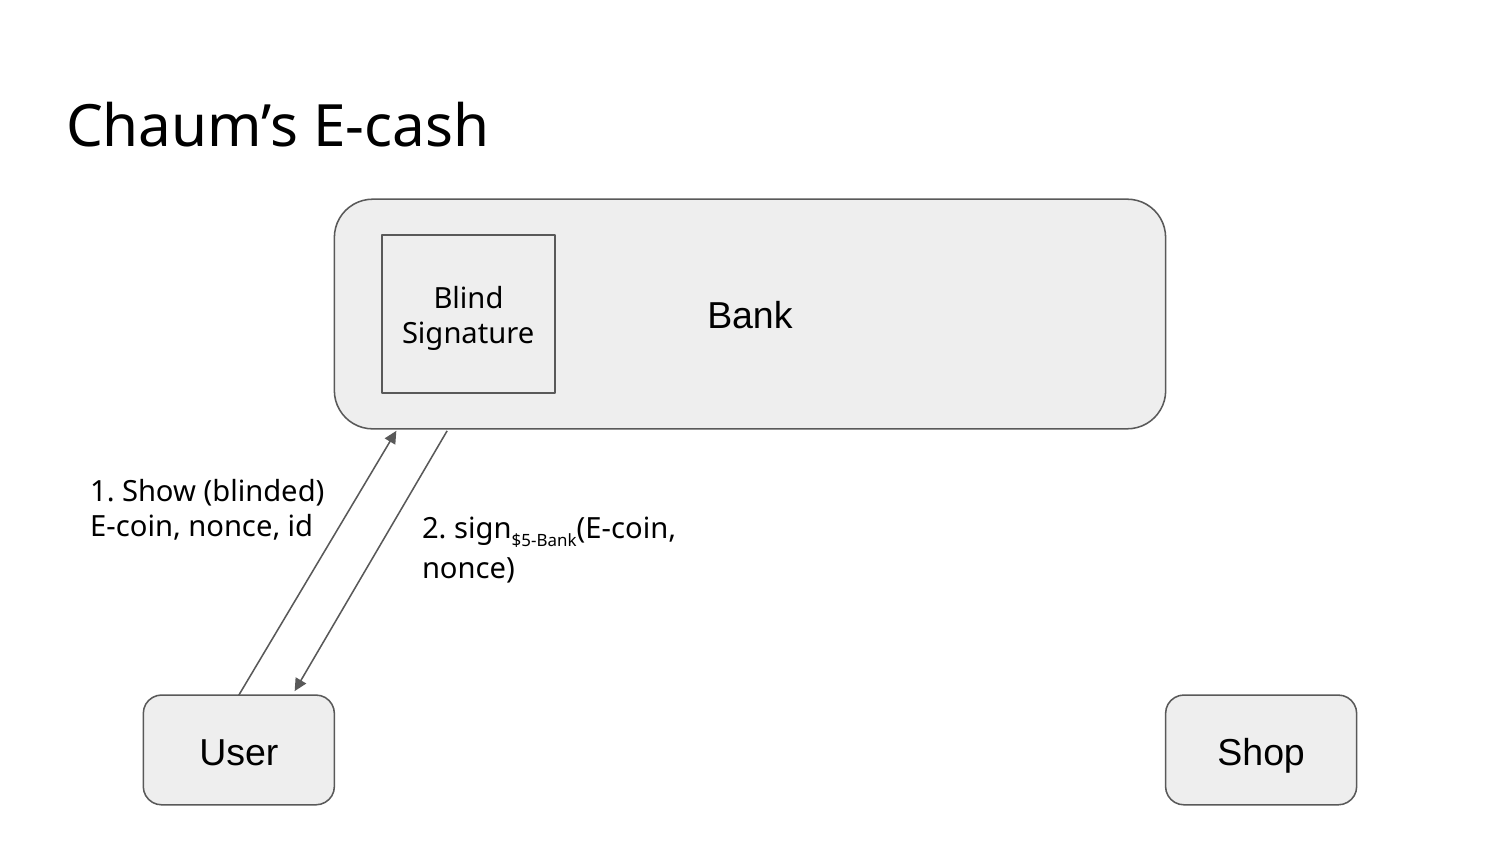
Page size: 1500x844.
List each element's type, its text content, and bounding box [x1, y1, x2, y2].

title Chaum’s E-cash [51, 72, 1449, 167]
text_box Shop [1165, 695, 1357, 805]
text_box 2. sign$5-Bank(E-coin, nonce) [452, 494, 696, 600]
text_box 1. Show (blinded) E-coin, nonce, id [75, 457, 233, 558]
text_box Blind Signature [382, 234, 555, 394]
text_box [294, 430, 448, 692]
text_box Bank [334, 199, 1166, 429]
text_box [238, 430, 293, 696]
text_box User [143, 695, 335, 805]
